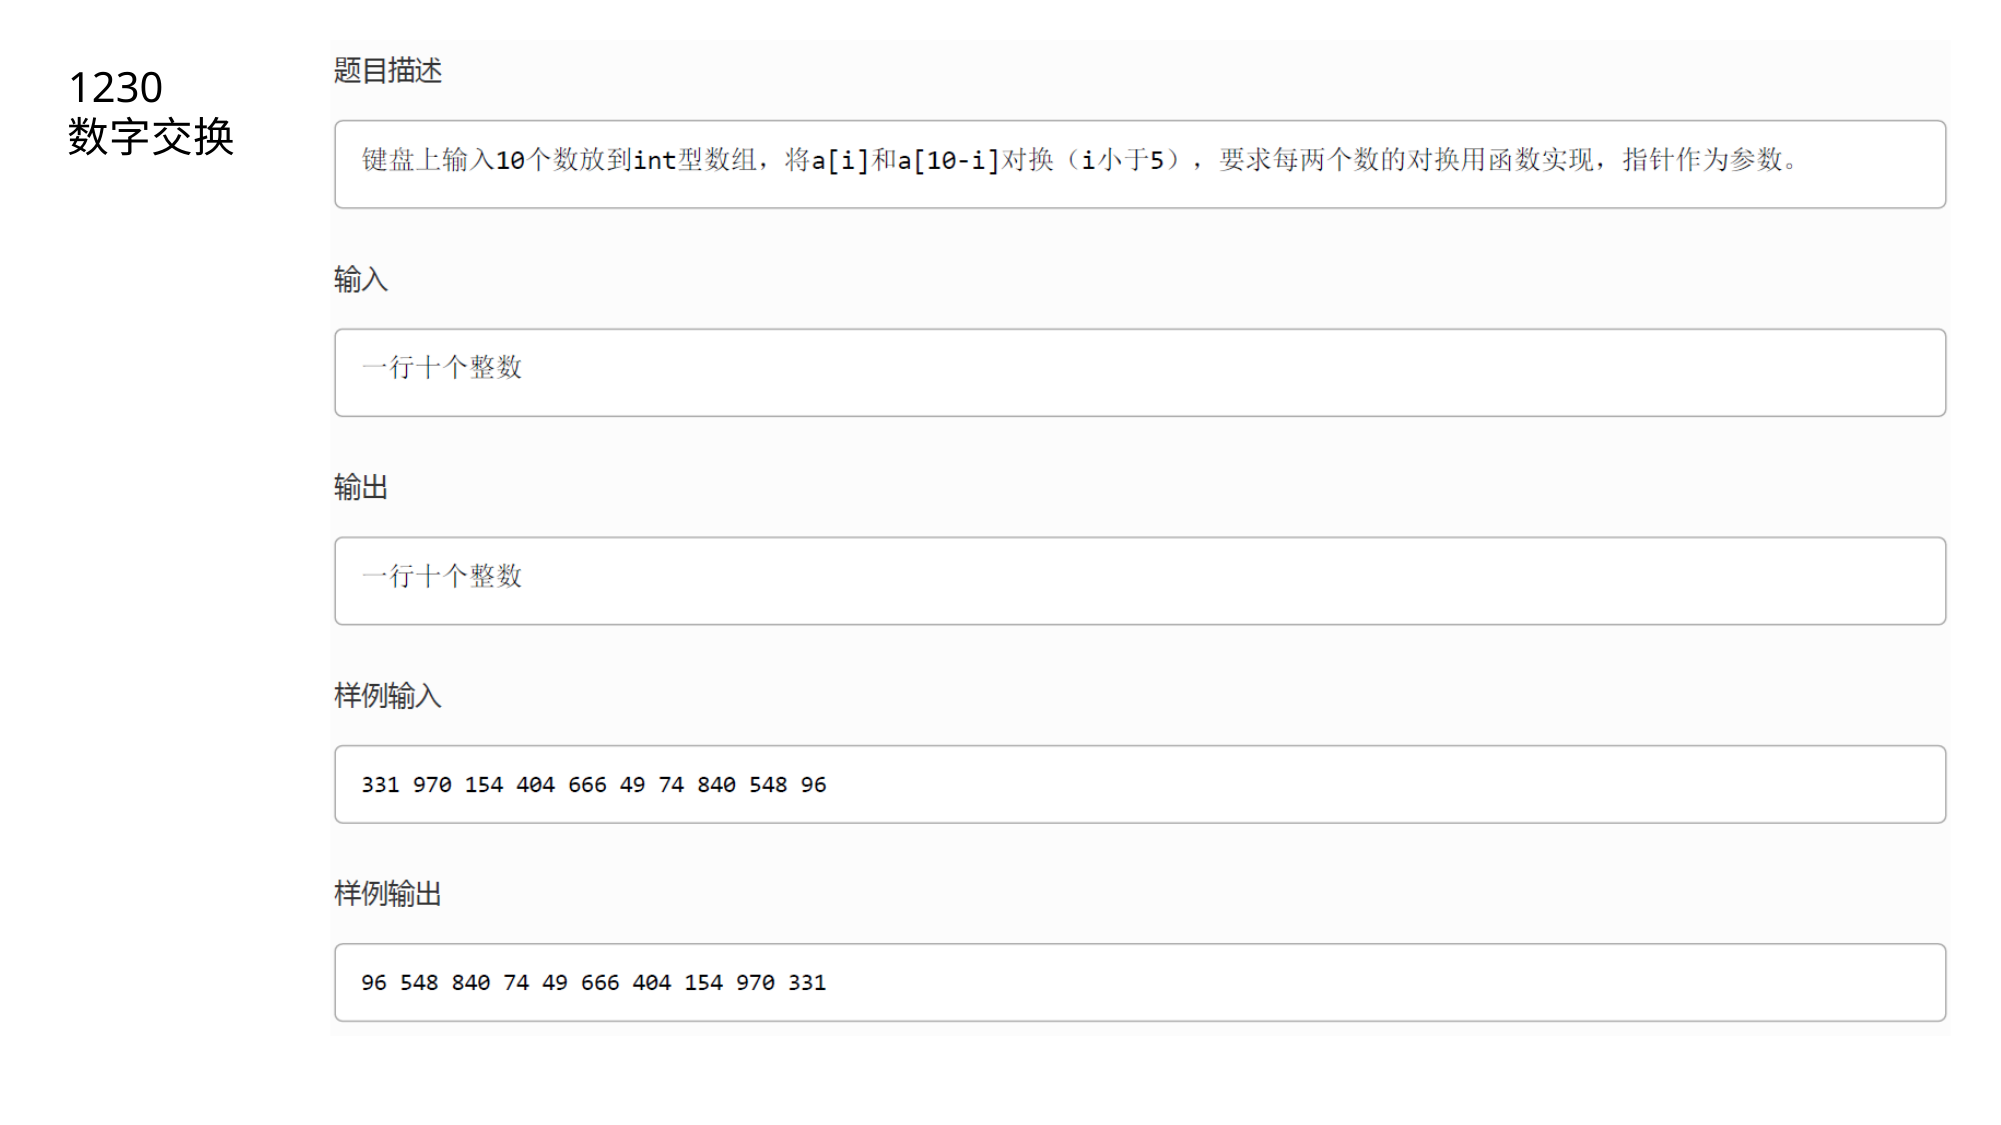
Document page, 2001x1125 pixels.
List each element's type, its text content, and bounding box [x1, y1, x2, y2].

text_box 1230 数字交换 [53, 53, 279, 168]
picture [324, 40, 1967, 1036]
